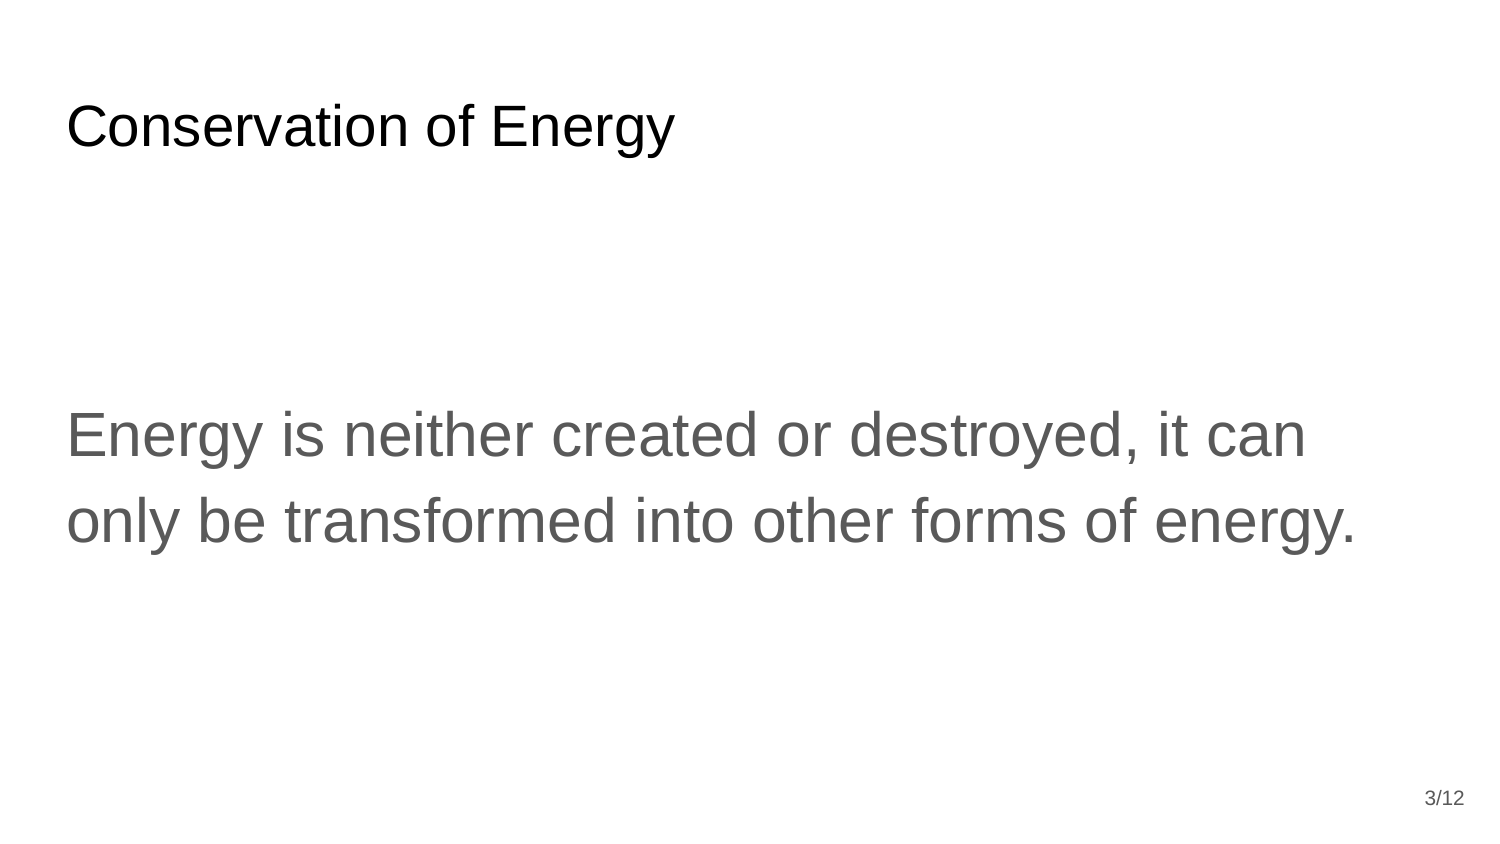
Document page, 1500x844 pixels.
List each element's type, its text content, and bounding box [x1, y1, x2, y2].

slide_number ‹#›/12 [1389, 764, 1480, 830]
title Conservation of Energy [51, 72, 1449, 167]
list Energy is neither created or destroyed, it can only be transformed into other forms of energy. [51, 189, 1449, 750]
